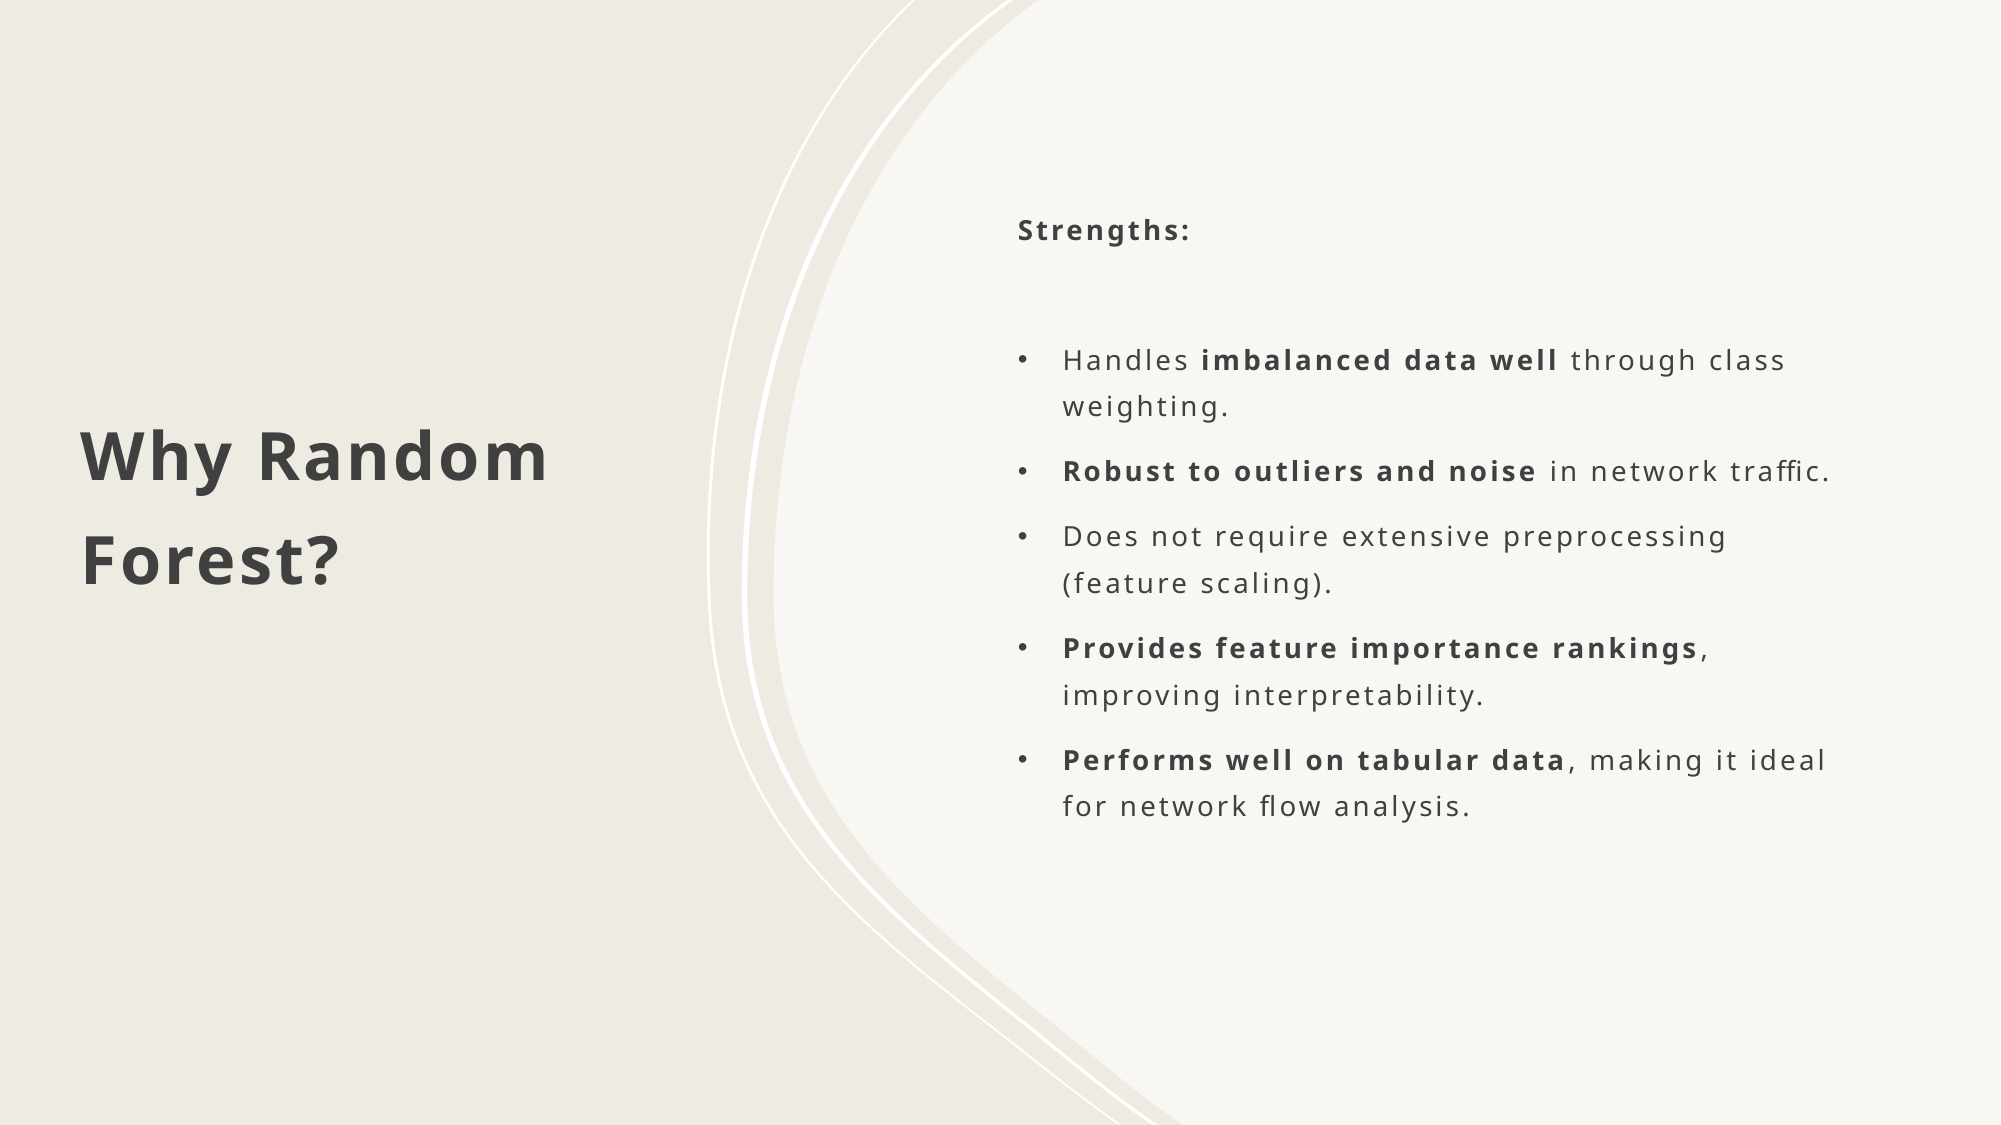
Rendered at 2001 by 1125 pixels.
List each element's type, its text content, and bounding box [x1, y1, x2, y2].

title Why Random Forest? [62, 181, 690, 883]
text_box [0, 0, 706, 1125]
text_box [706, 0, 2000, 1125]
